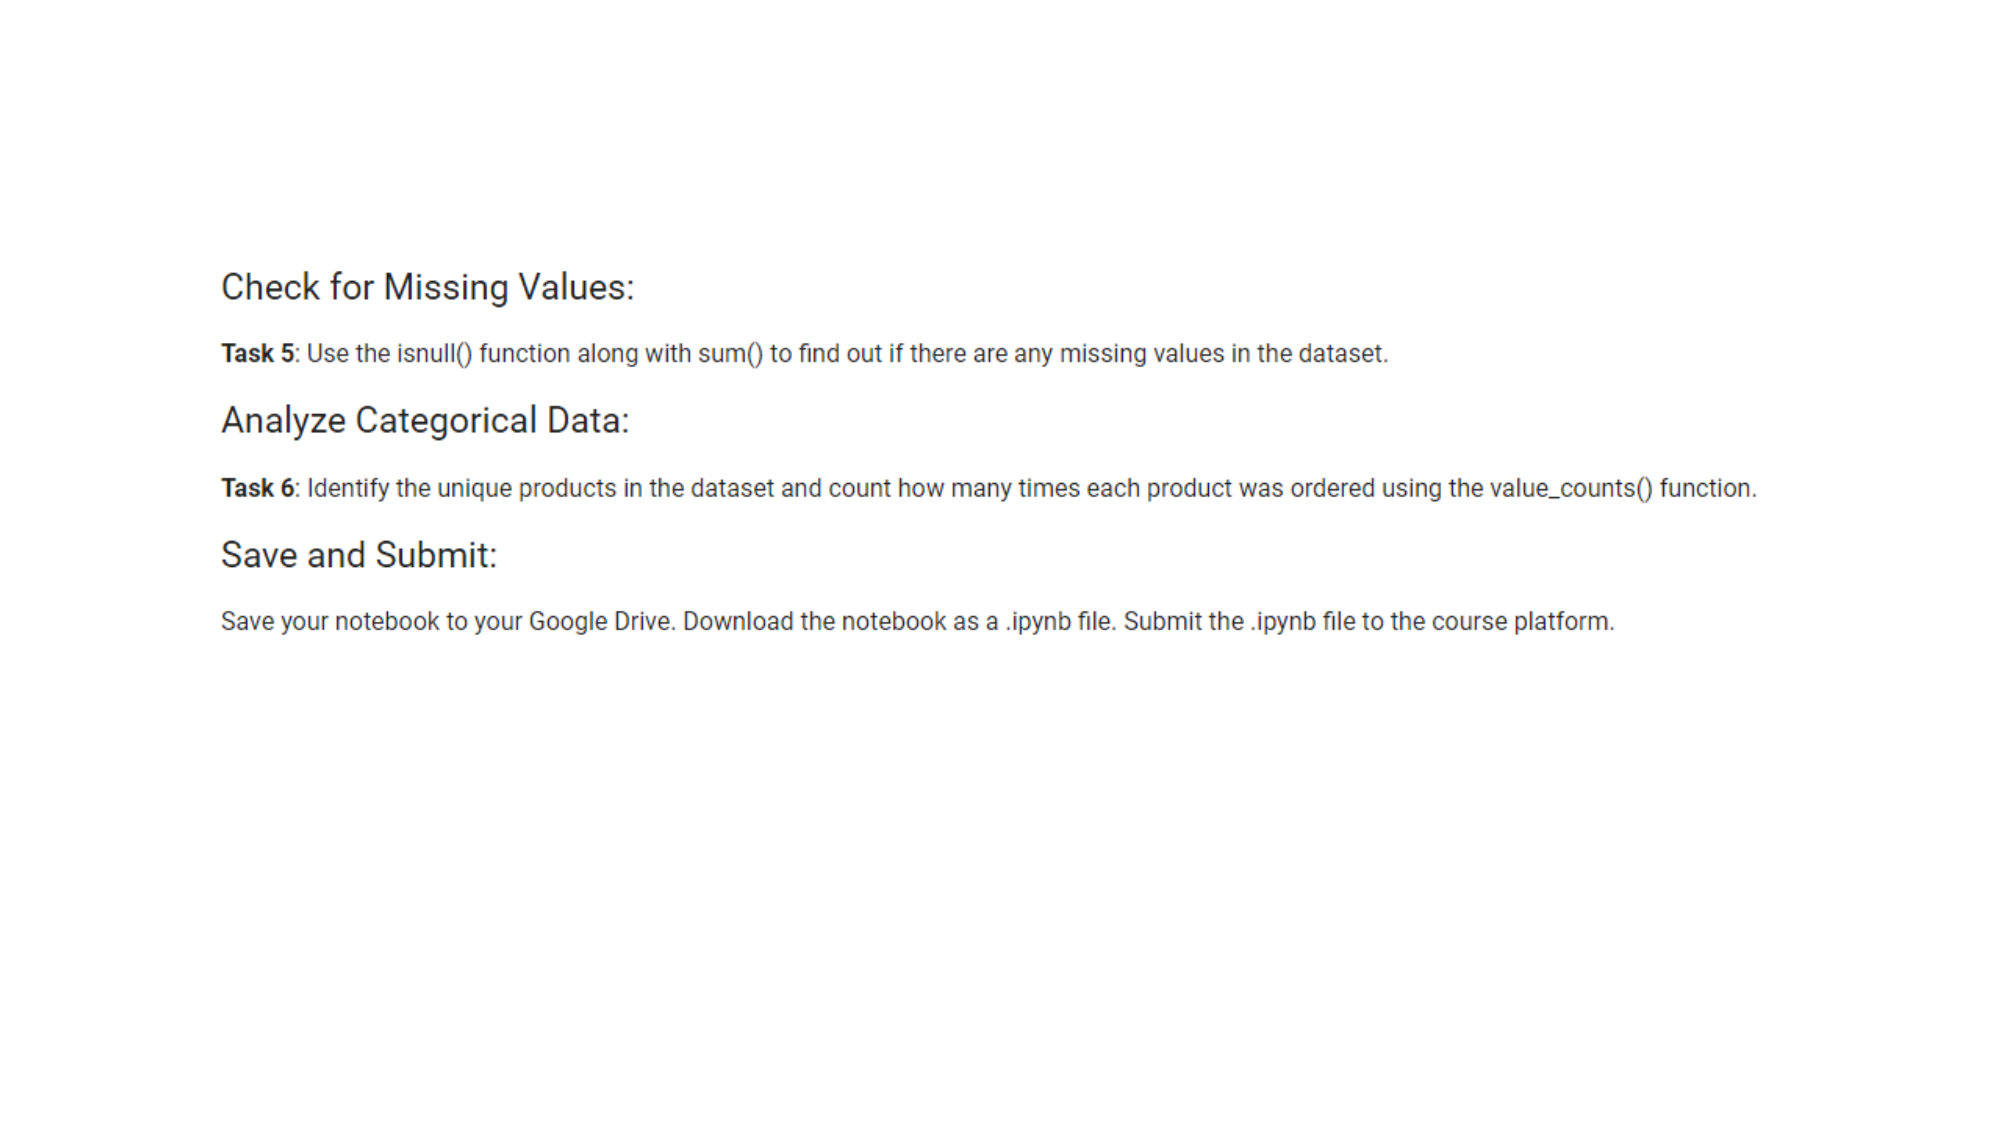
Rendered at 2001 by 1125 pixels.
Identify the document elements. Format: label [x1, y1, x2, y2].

picture [203, 248, 1796, 661]
